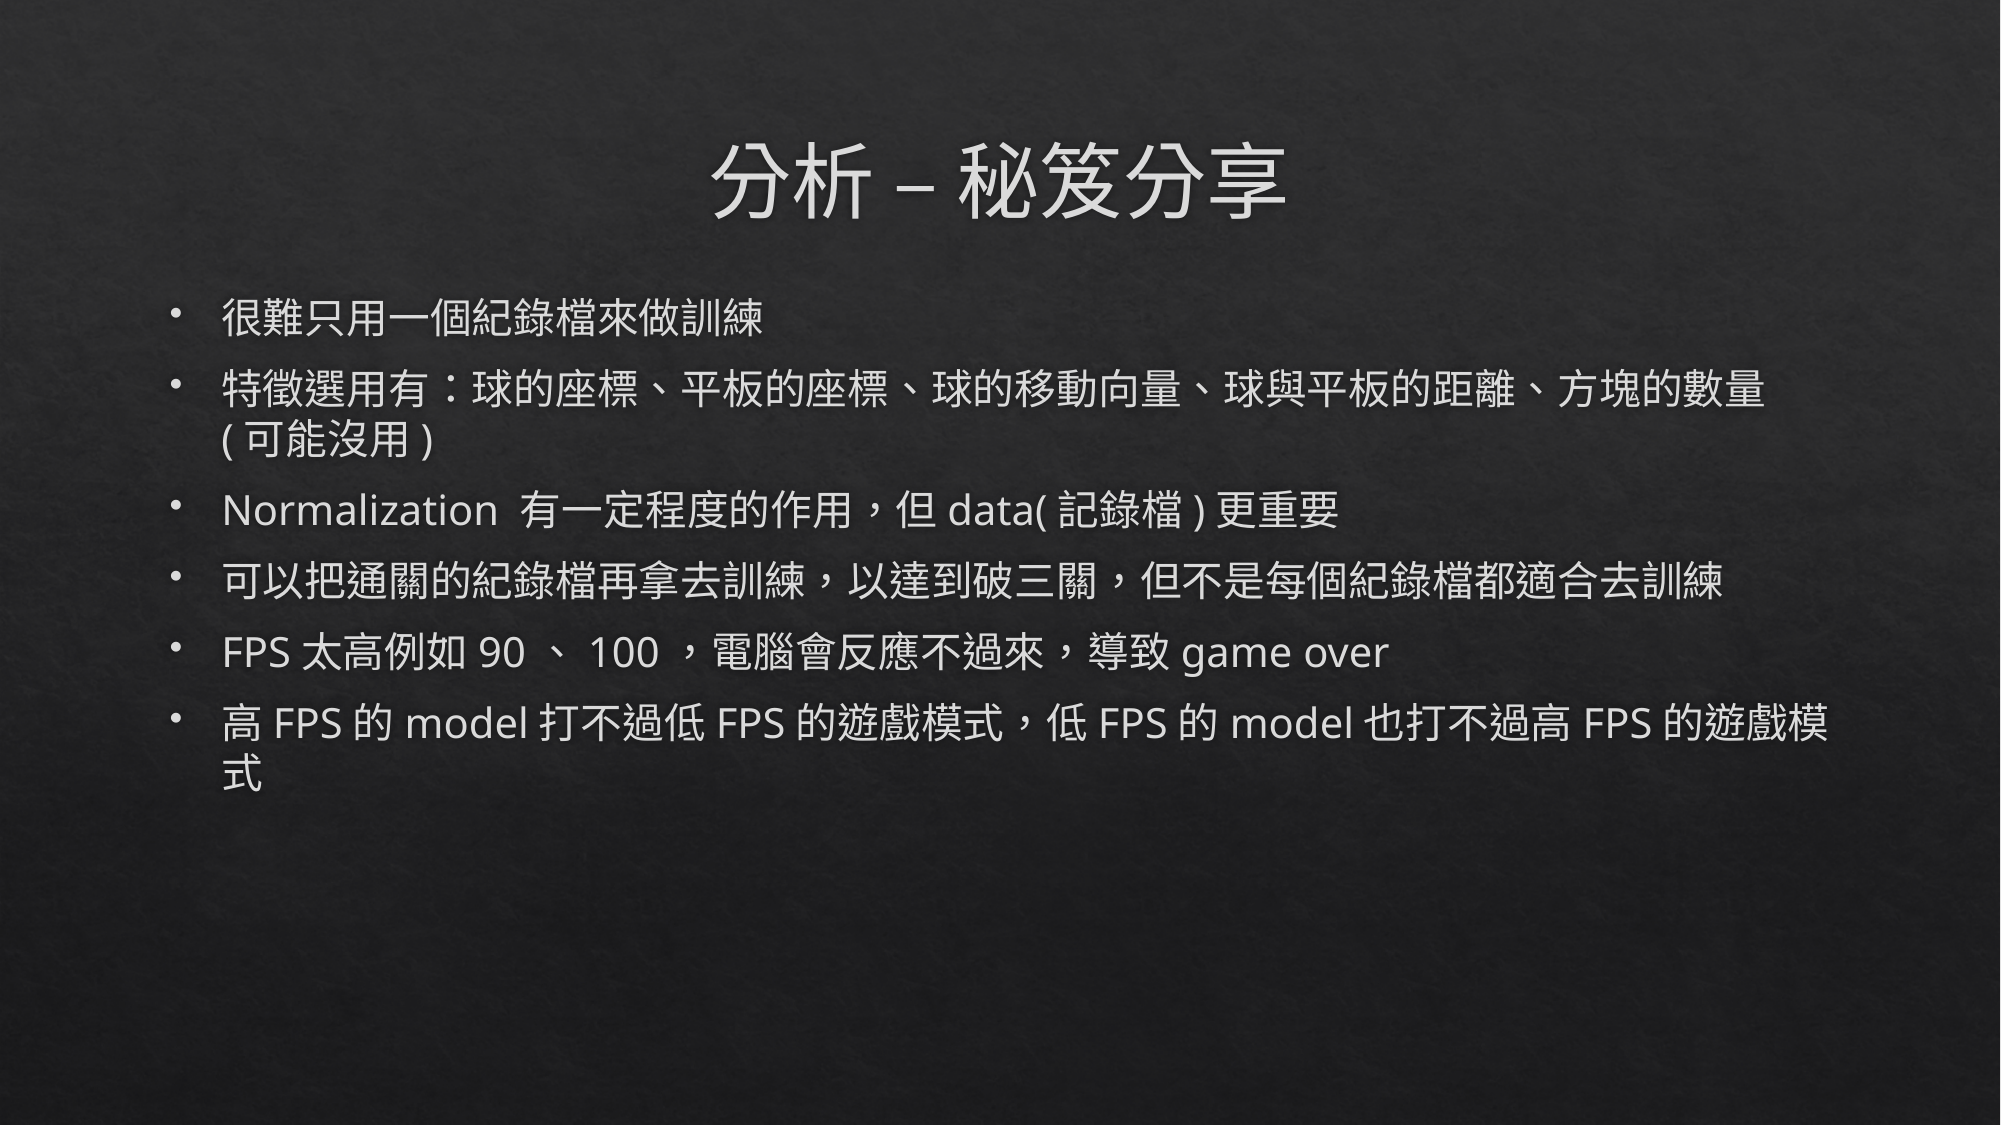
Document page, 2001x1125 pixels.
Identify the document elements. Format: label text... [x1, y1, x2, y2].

title 分析 – 秘笈分享 [149, 99, 1849, 260]
list 很難只用一個紀錄檔來做訓練 特徵選用有：球的座標、平板的座標、球的移動向量、球與平板的距離、方塊的數量(可能沒用) Normalization 有一定程度的作用，但data(記錄檔)更重要 可以把通關的紀錄檔再拿去訓練，以達到破三關，但不是每個紀錄檔都適合去訓練 FPS太高例如90、100，電腦會反應不過來，導致game over 高FPS的model打不過低FPS的遊戲模式，低FPS的model也打不過高FPS的遊戲模式 [149, 284, 1849, 950]
